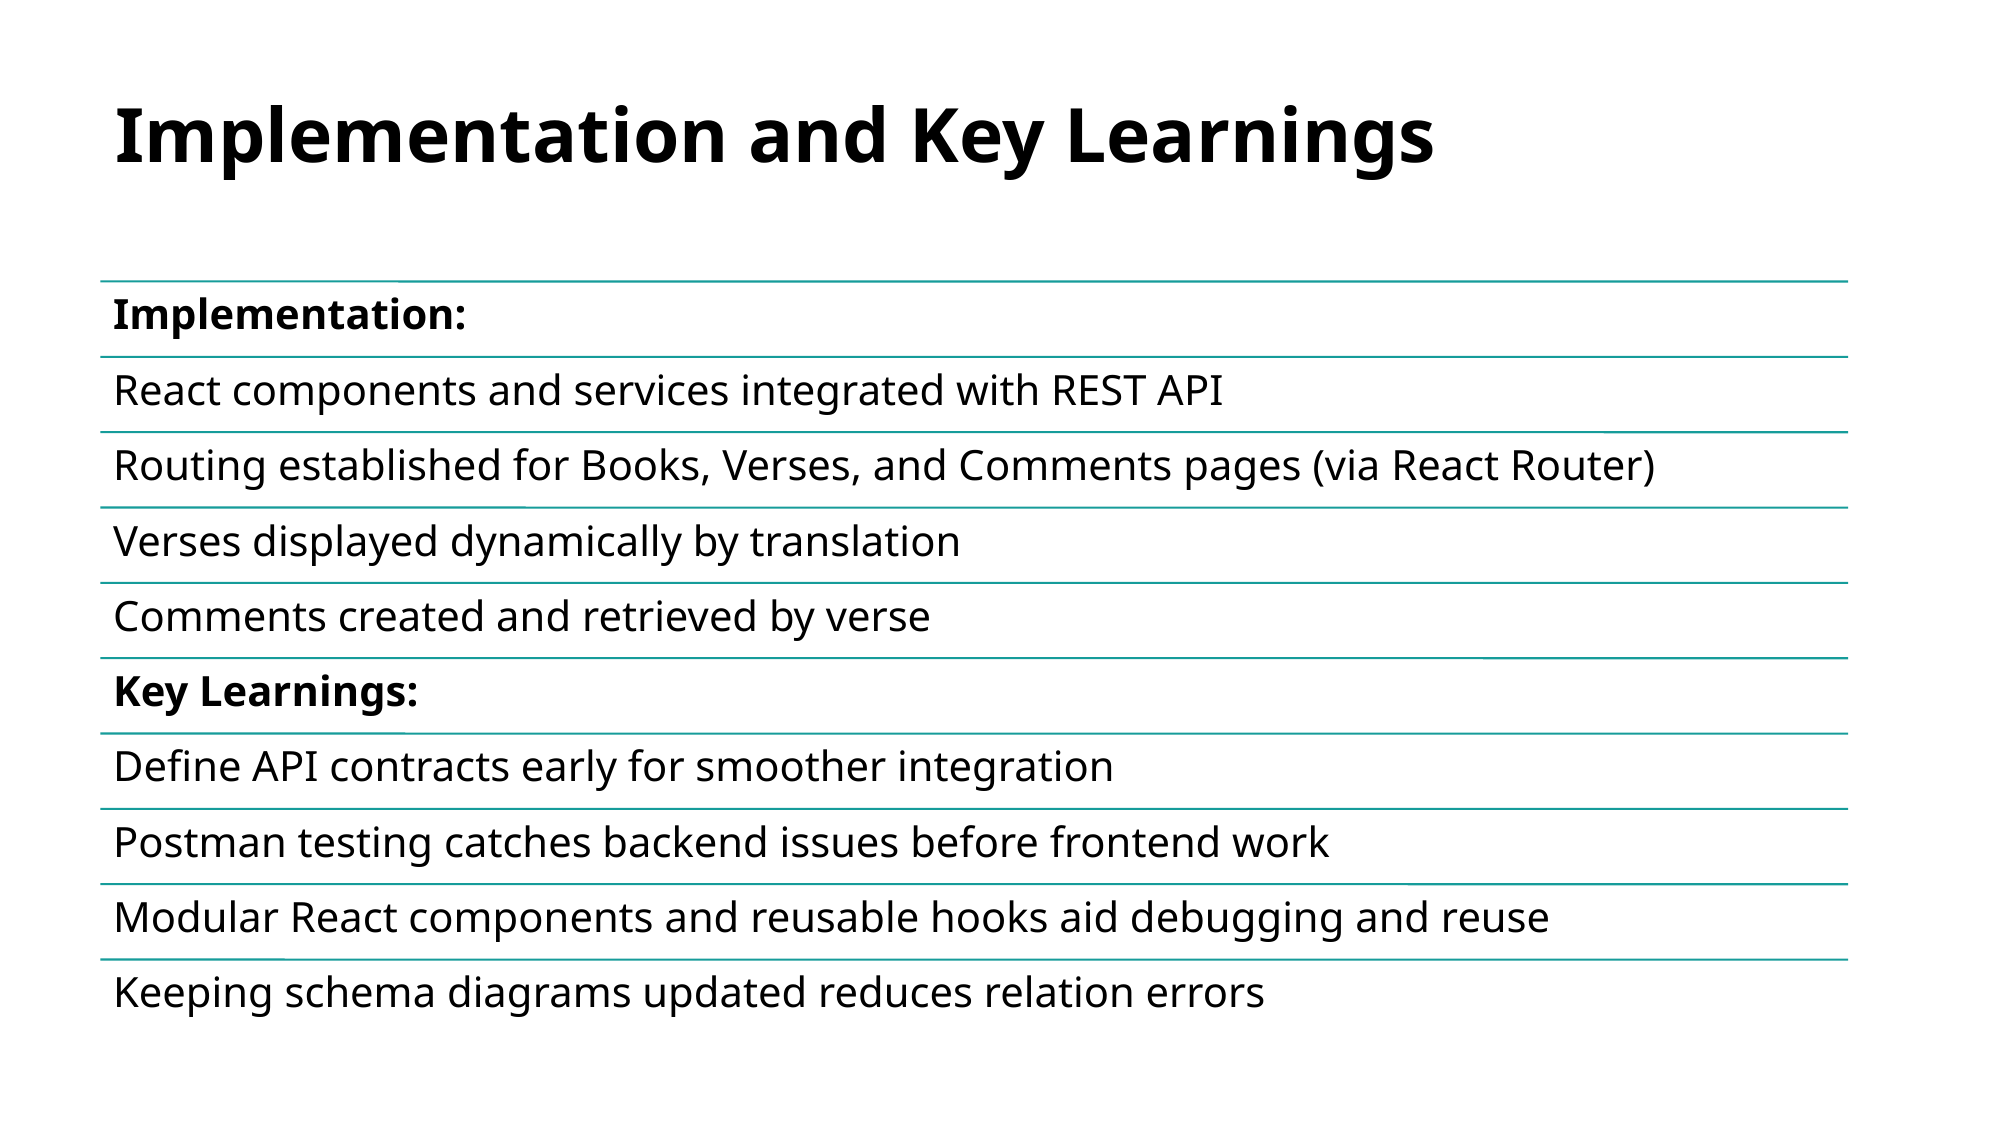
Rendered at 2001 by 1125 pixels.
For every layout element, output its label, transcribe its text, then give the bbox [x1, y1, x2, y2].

title Implementation and Key Learnings [100, 90, 1849, 276]
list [100, 281, 1849, 1035]
